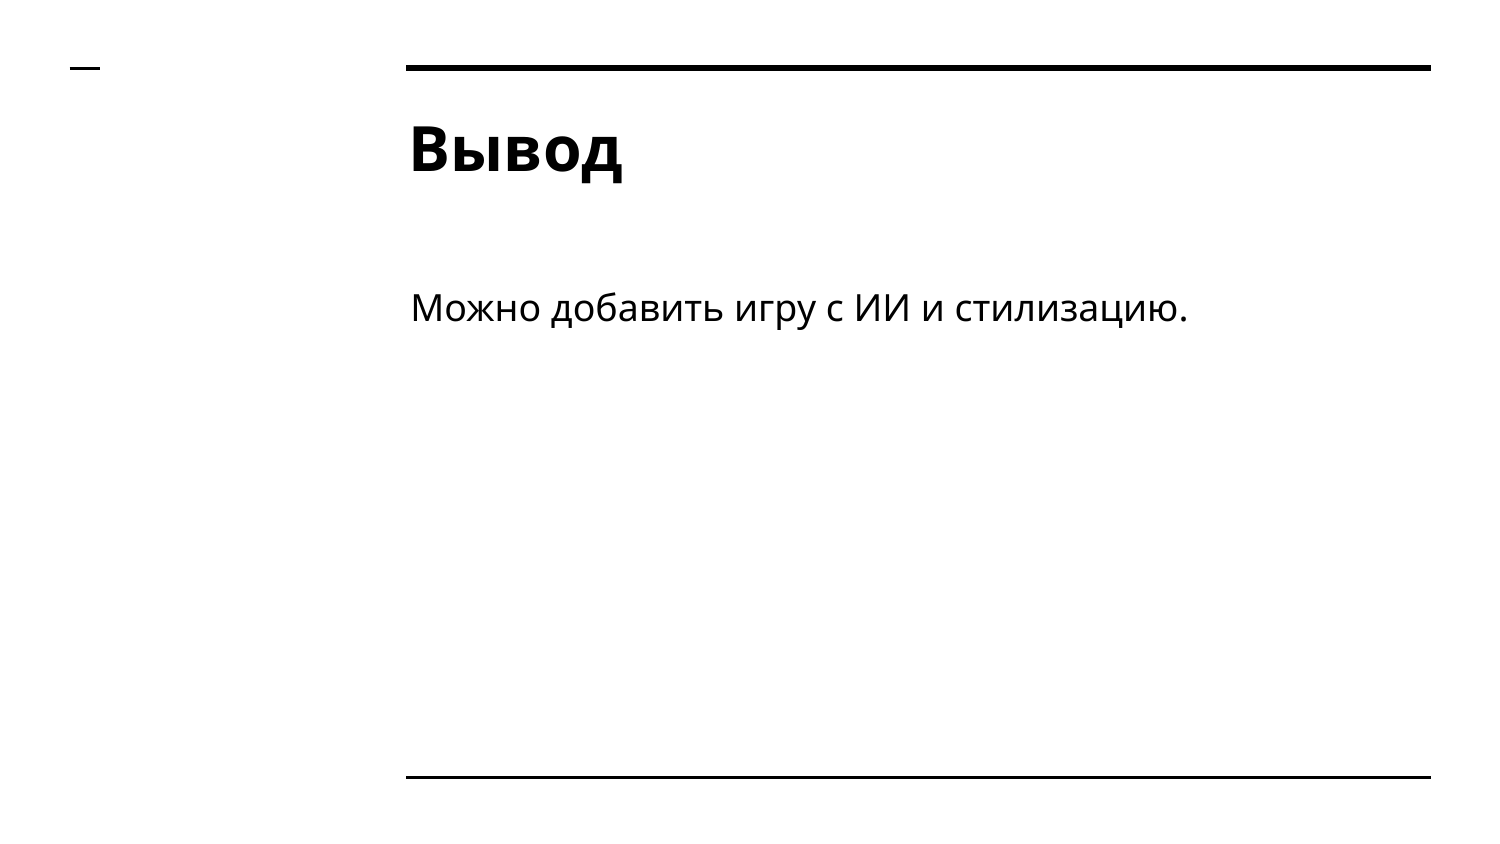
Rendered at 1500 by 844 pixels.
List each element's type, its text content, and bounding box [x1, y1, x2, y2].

title Вывод [393, 94, 1431, 199]
list Можно добавить игру с ИИ и стилизацию. [395, 261, 1433, 755]
